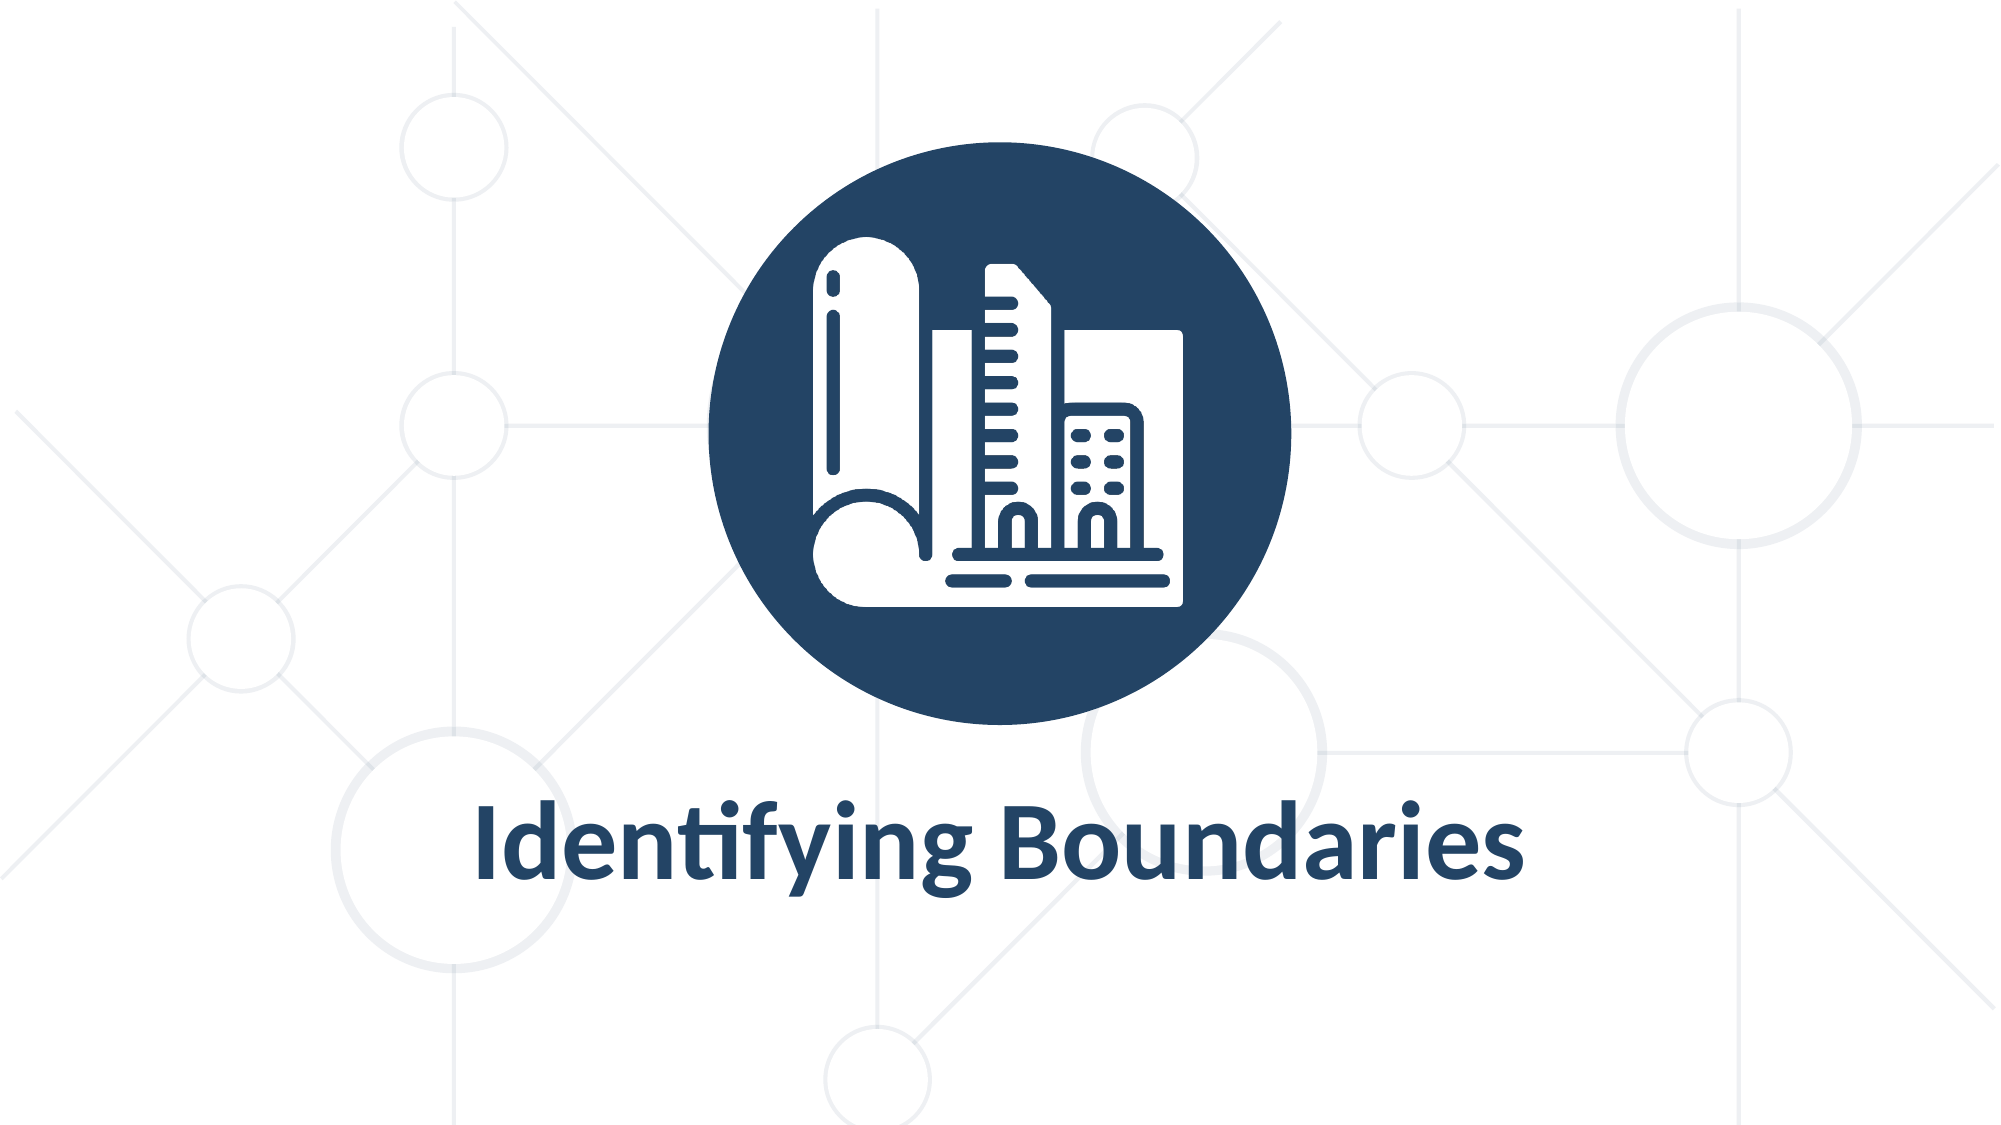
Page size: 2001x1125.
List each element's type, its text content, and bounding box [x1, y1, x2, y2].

title Identifying Boundaries [100, 771, 1900, 898]
picture [813, 237, 1184, 607]
